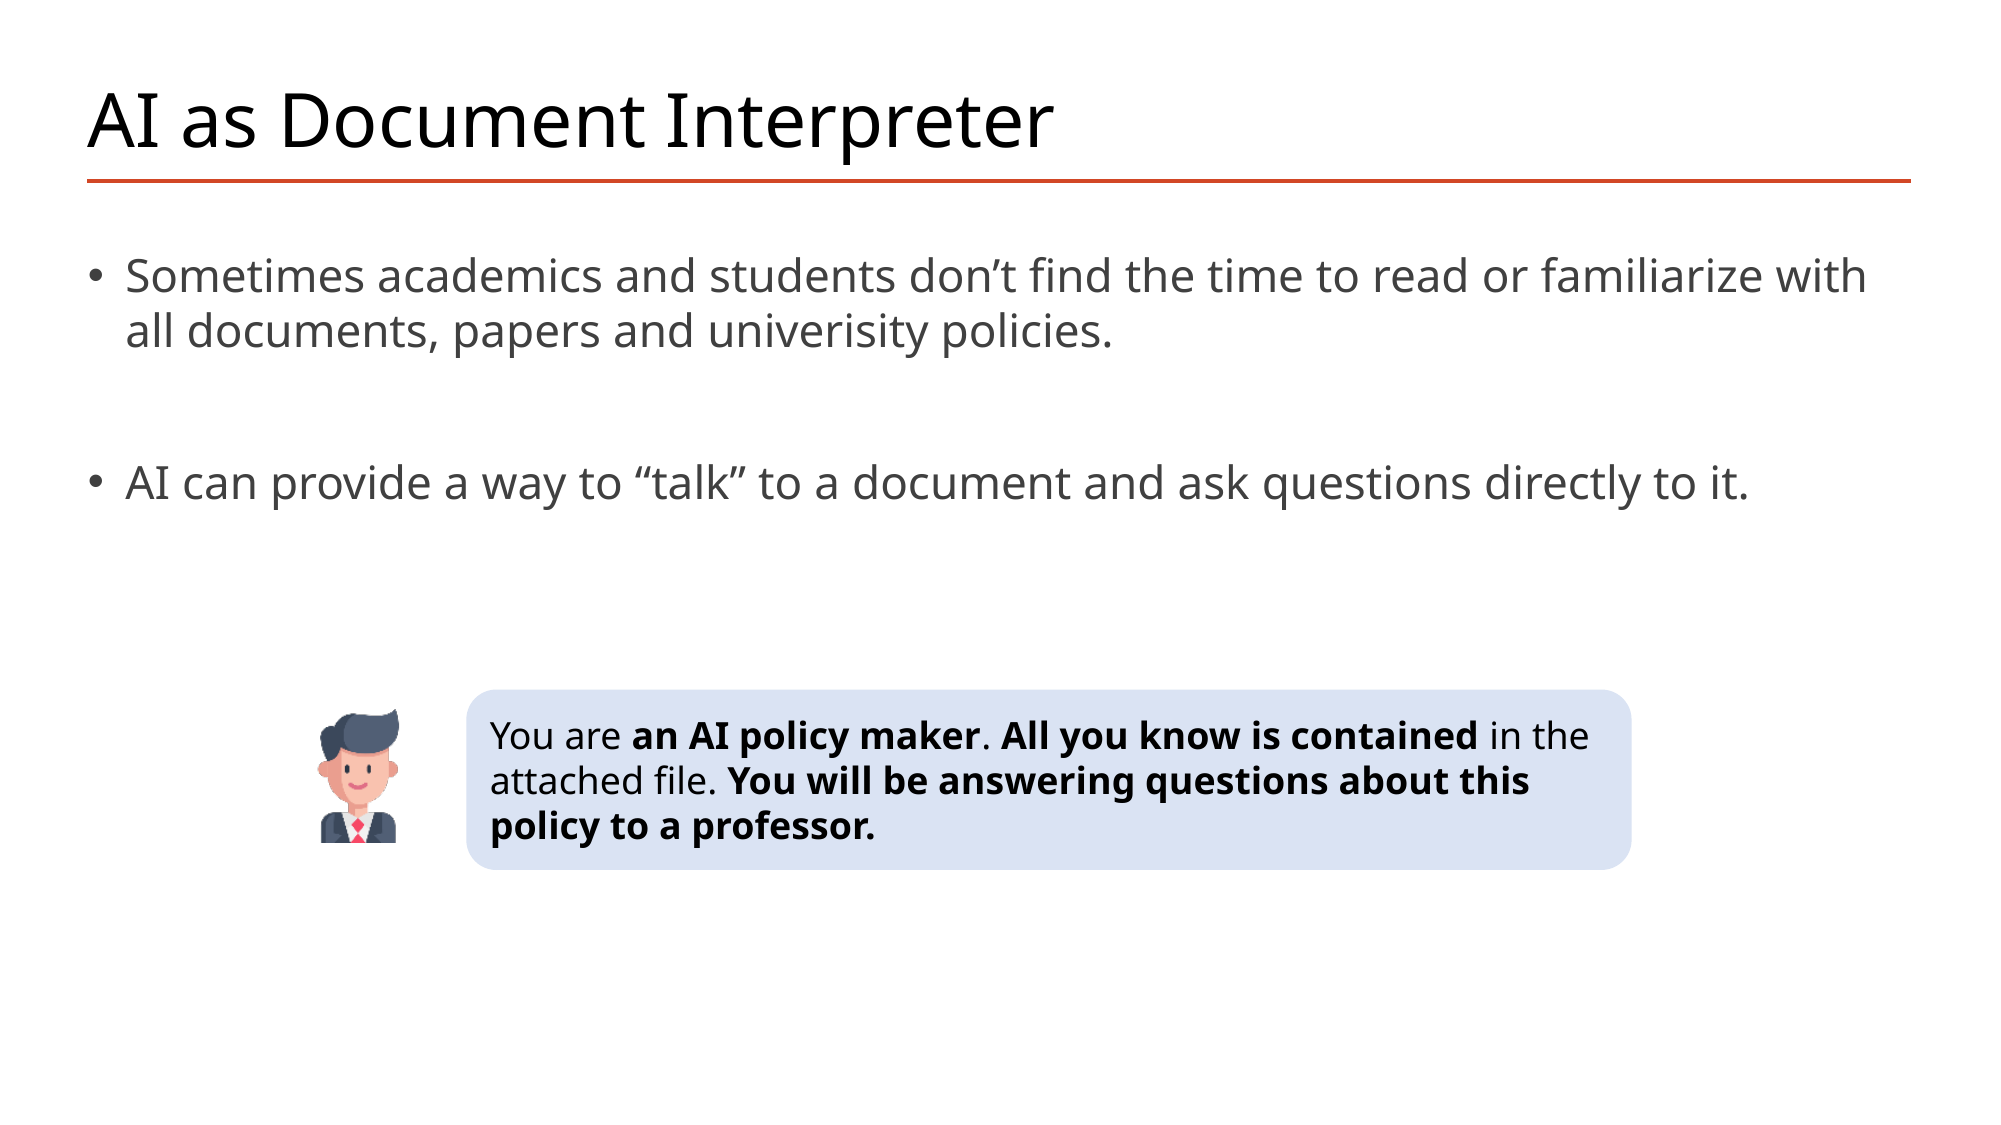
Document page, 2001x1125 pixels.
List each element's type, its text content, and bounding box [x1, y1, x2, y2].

title AI as Document Interpreter [72, 70, 1897, 176]
text_box You are an AI policy maker. All you know is contained in the attached file. You will be answering questions about this policy to a professor. [465, 688, 1633, 872]
picture [292, 709, 425, 843]
list Sometimes academics and students don’t find the time to read or familiarize with all documents, papers and univerisity policies. AI can provide a way to “talk” to a document and ask questions directly to it. [72, 239, 1897, 1014]
